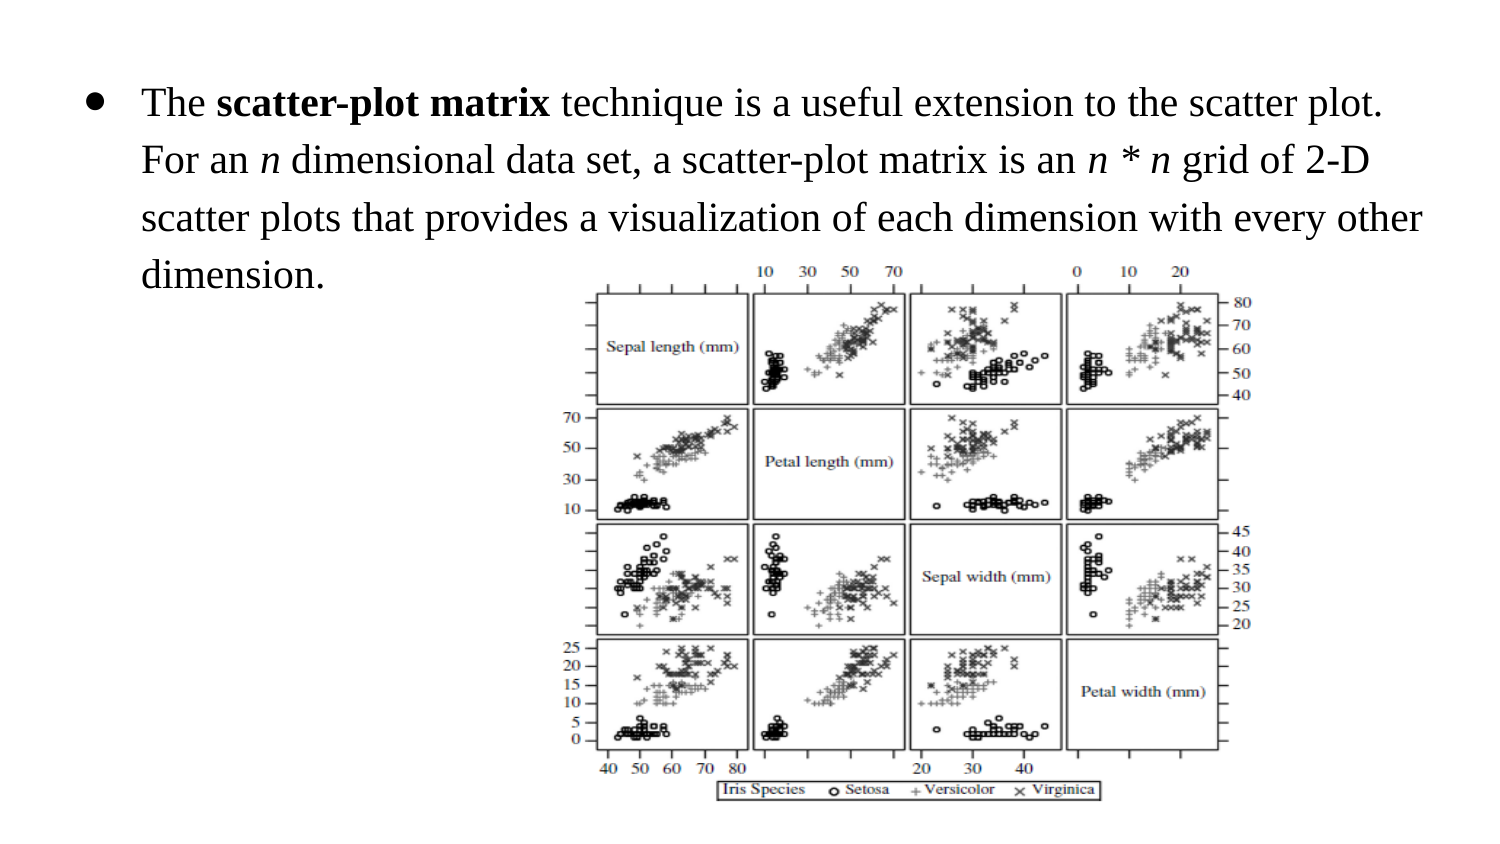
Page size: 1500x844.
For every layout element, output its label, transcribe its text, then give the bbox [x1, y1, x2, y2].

picture [562, 245, 1267, 813]
list The scatter-plot matrix technique is a useful extension to the scatter plot. For an n dimensional data set, a scatter-plot matrix is an n * n grid of 2-D scatter plots that provides a visualization of each dimension with every other dimension. [51, 52, 1449, 750]
